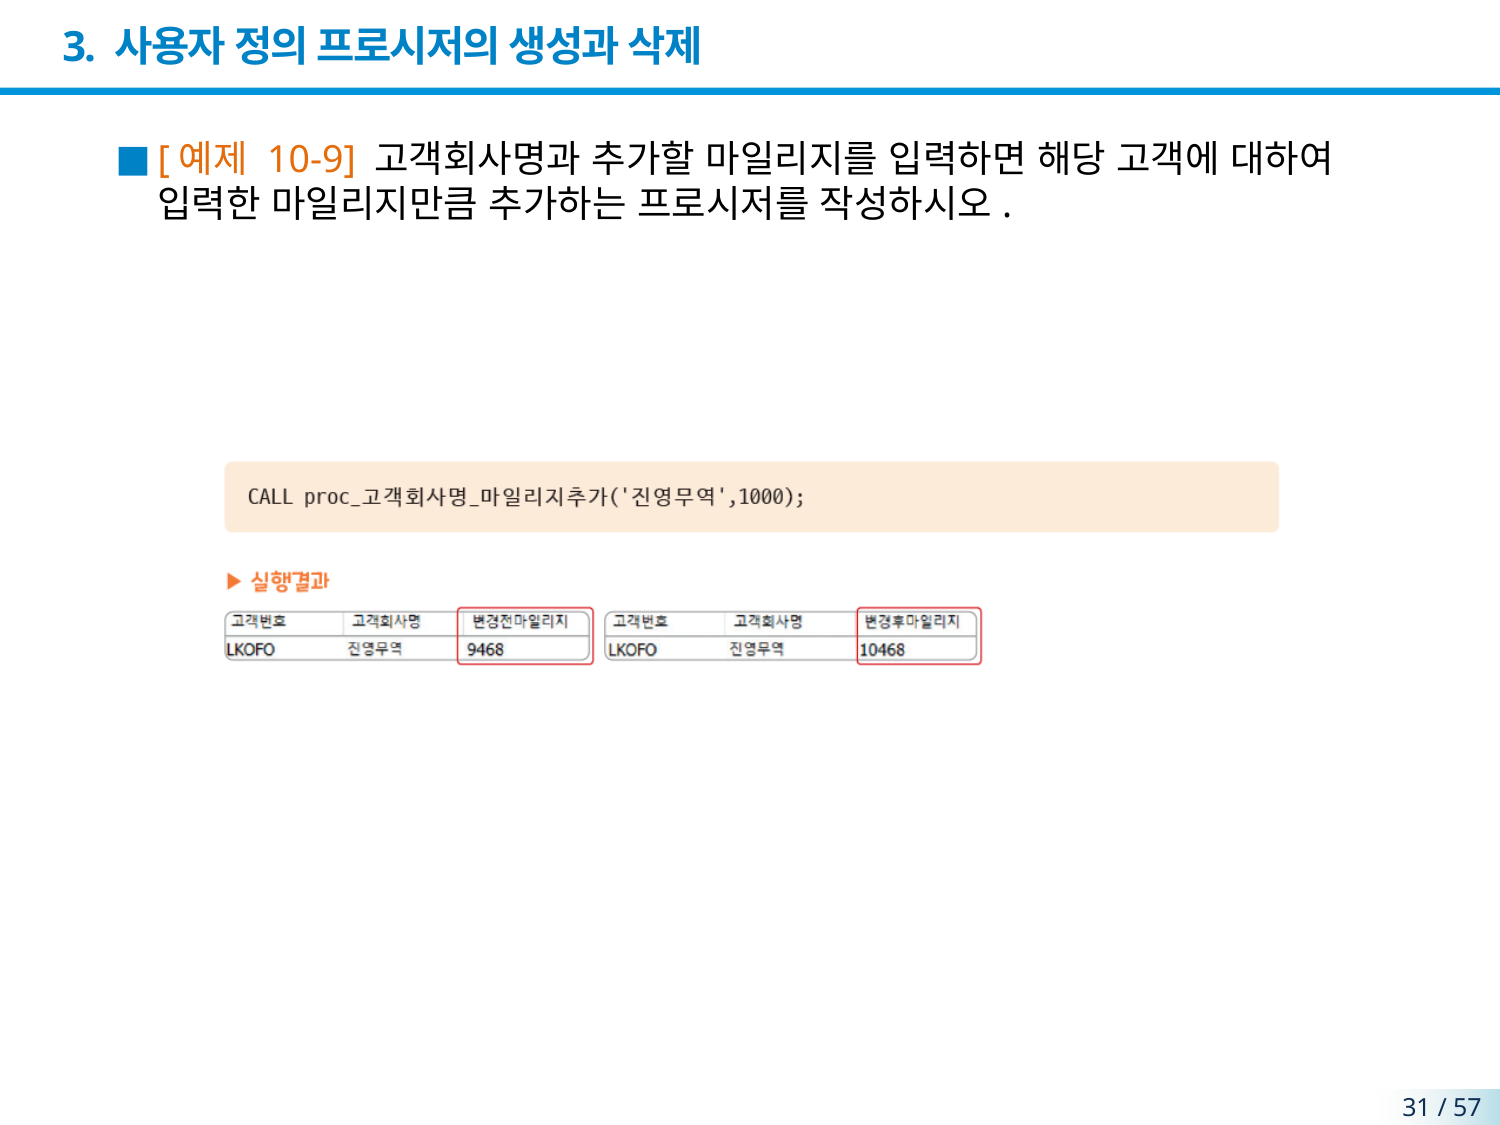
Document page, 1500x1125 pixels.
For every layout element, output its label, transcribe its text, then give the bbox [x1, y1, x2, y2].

title 3. 사용자 정의 프로시저의 생성과 삭제 [47, 5, 1325, 84]
picture [215, 452, 1285, 673]
list [예제 10-9] 고객회사명과 추가할 마일리지를 입력하면 해당 고객에 대하여 입력한 마일리지만큼 추가하는 프로시저를 작성하시오. [100, 127, 1459, 1050]
